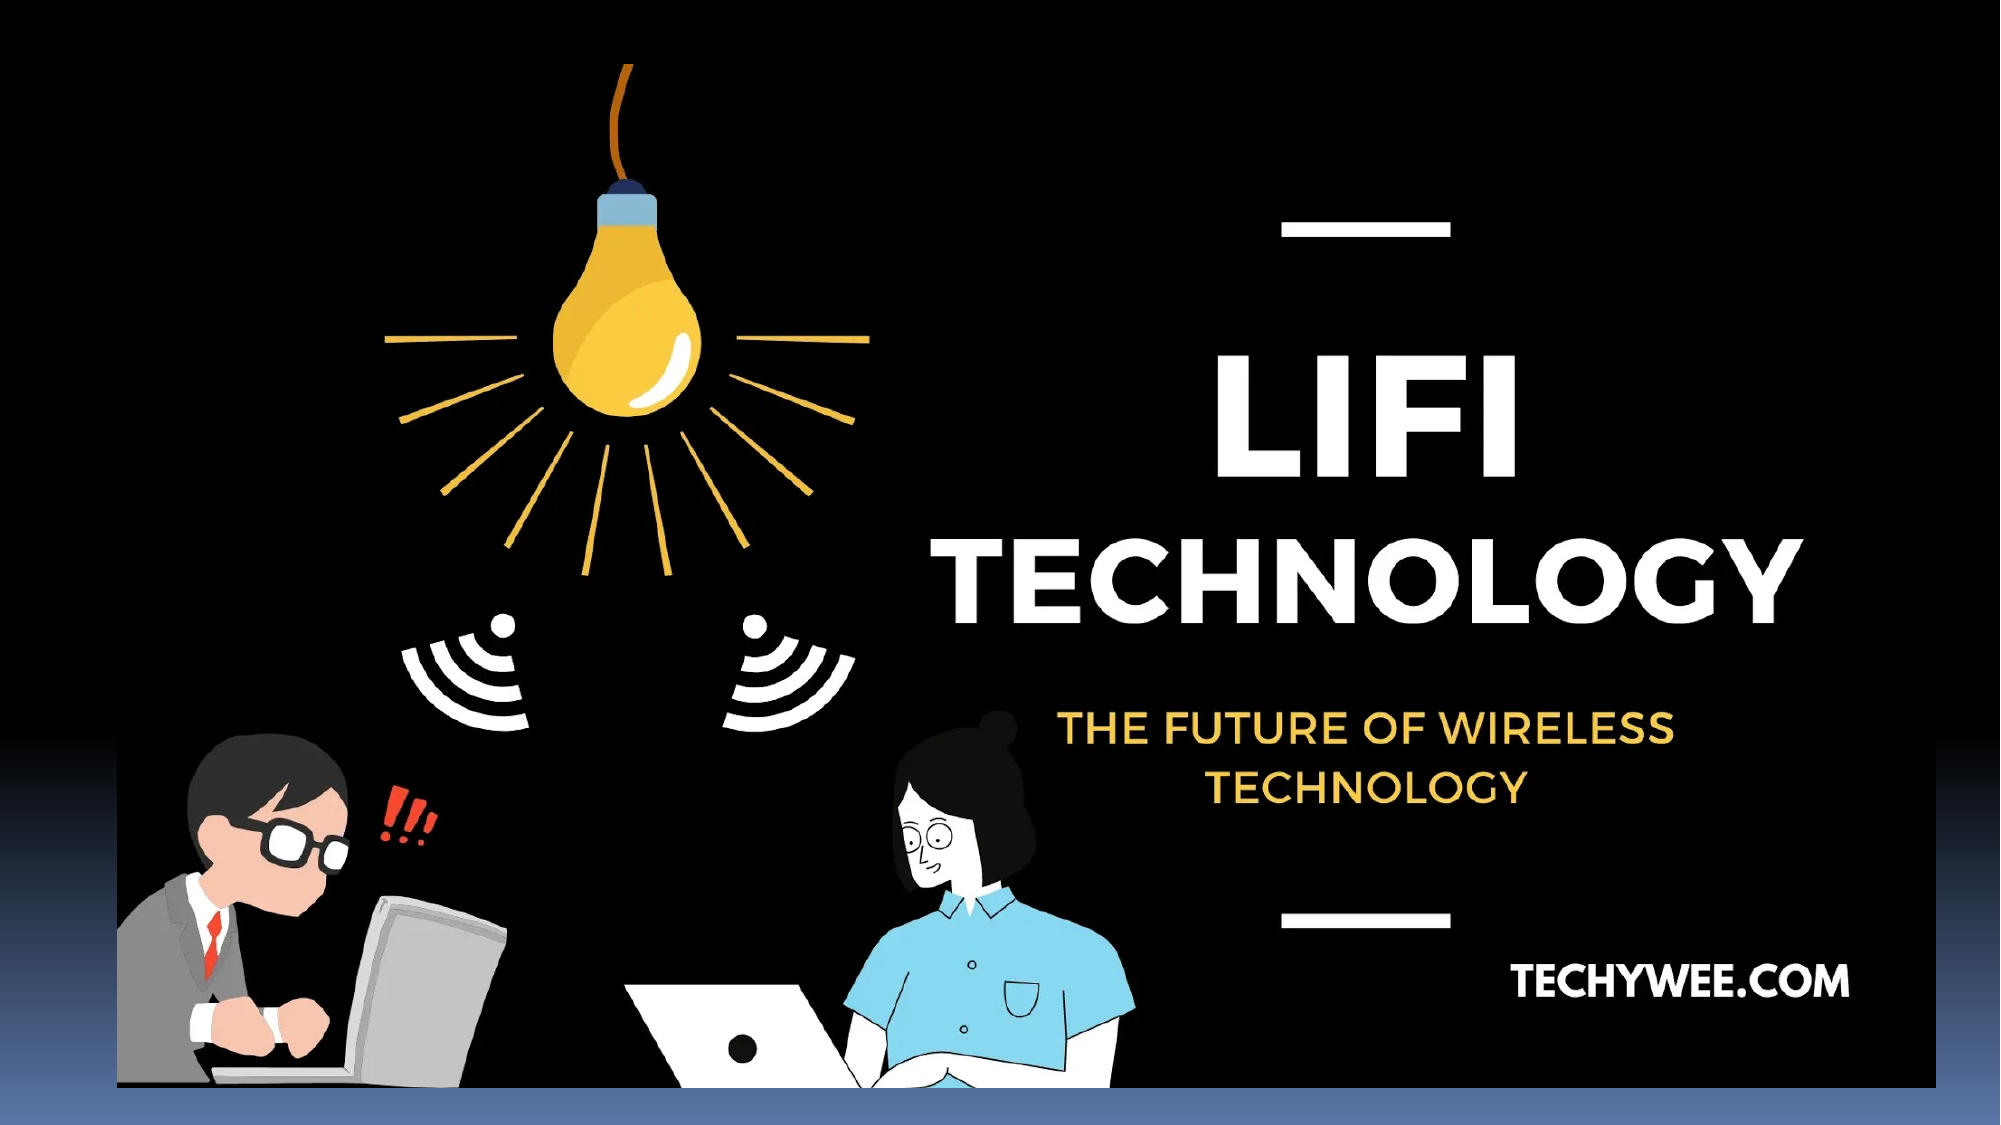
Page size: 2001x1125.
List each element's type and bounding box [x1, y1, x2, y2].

picture [116, 63, 1937, 1088]
